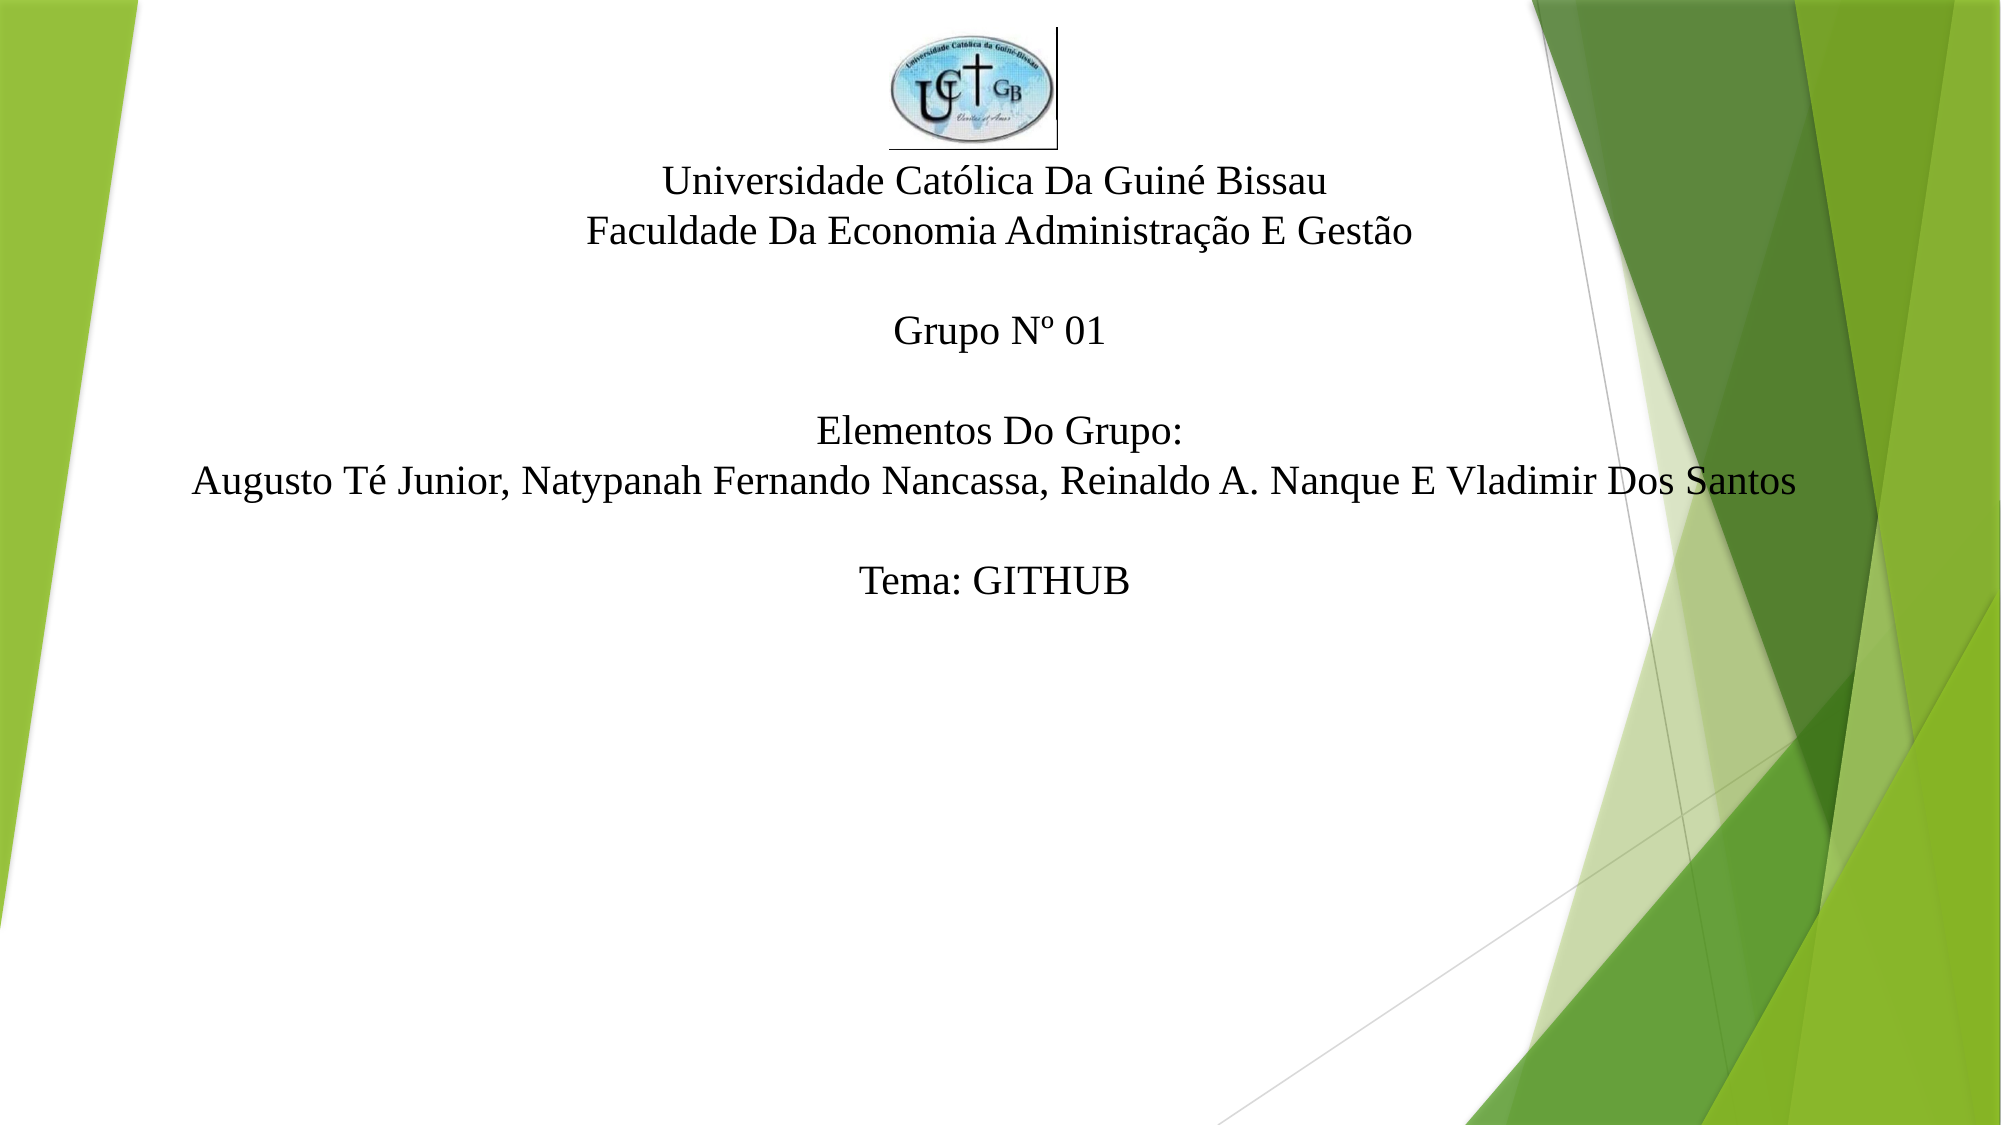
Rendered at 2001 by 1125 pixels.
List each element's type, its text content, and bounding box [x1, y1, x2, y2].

text_box Universidade Católica Da Guiné Bissau Faculdade Da Economia Administração E Gestão Grupo Nº 01 Elementos Do Grupo: Augusto Té Junior, Natypanah Fernando Nancassa, Reinaldo A. Nanque E Vladimir Dos Santos Tema: GITHUB [0, 0, 2000, 610]
picture [888, 26, 1059, 151]
